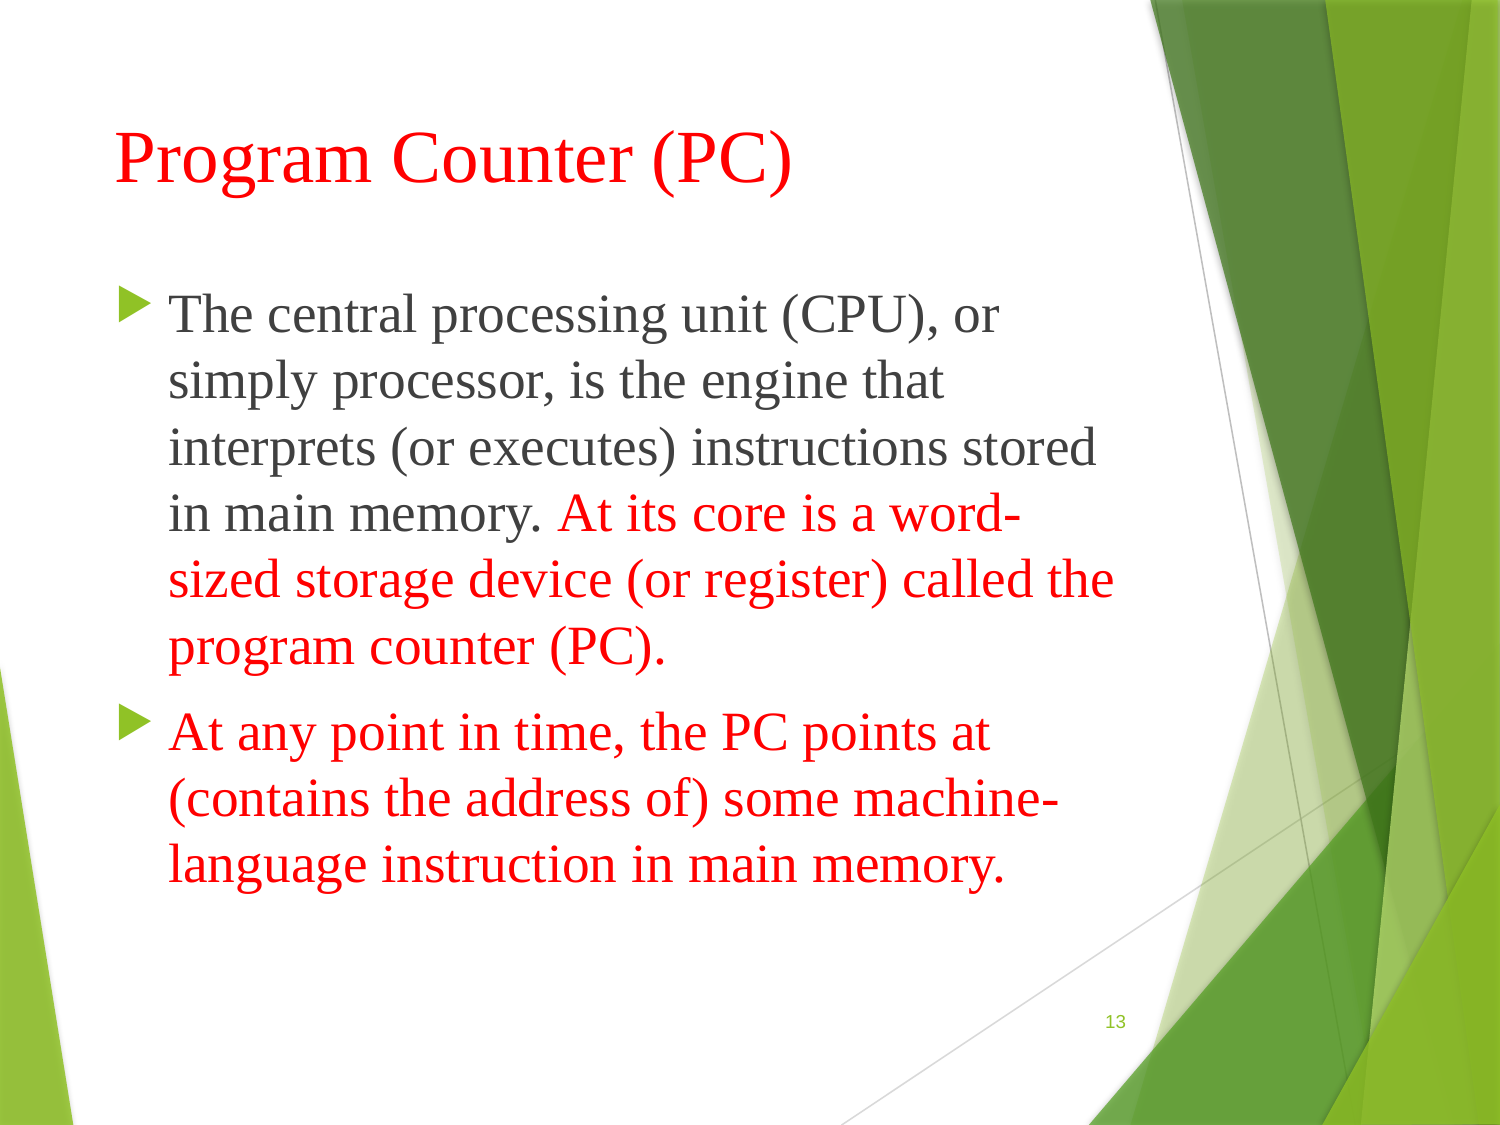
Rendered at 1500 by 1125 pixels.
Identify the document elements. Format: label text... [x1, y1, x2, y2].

list The central processing unit (CPU), or simply processor, is the engine that interprets (or executes) instructions stored in main memory. At its core is a word-sized storage device (or register) called the program counter (PC). At any point in time, the PC points at (contains the address of) some machine-language instruction in main memory. [99, 269, 1142, 907]
title Program Counter (PC) [99, 99, 1142, 224]
slide_number 13 [1057, 991, 1142, 1051]
